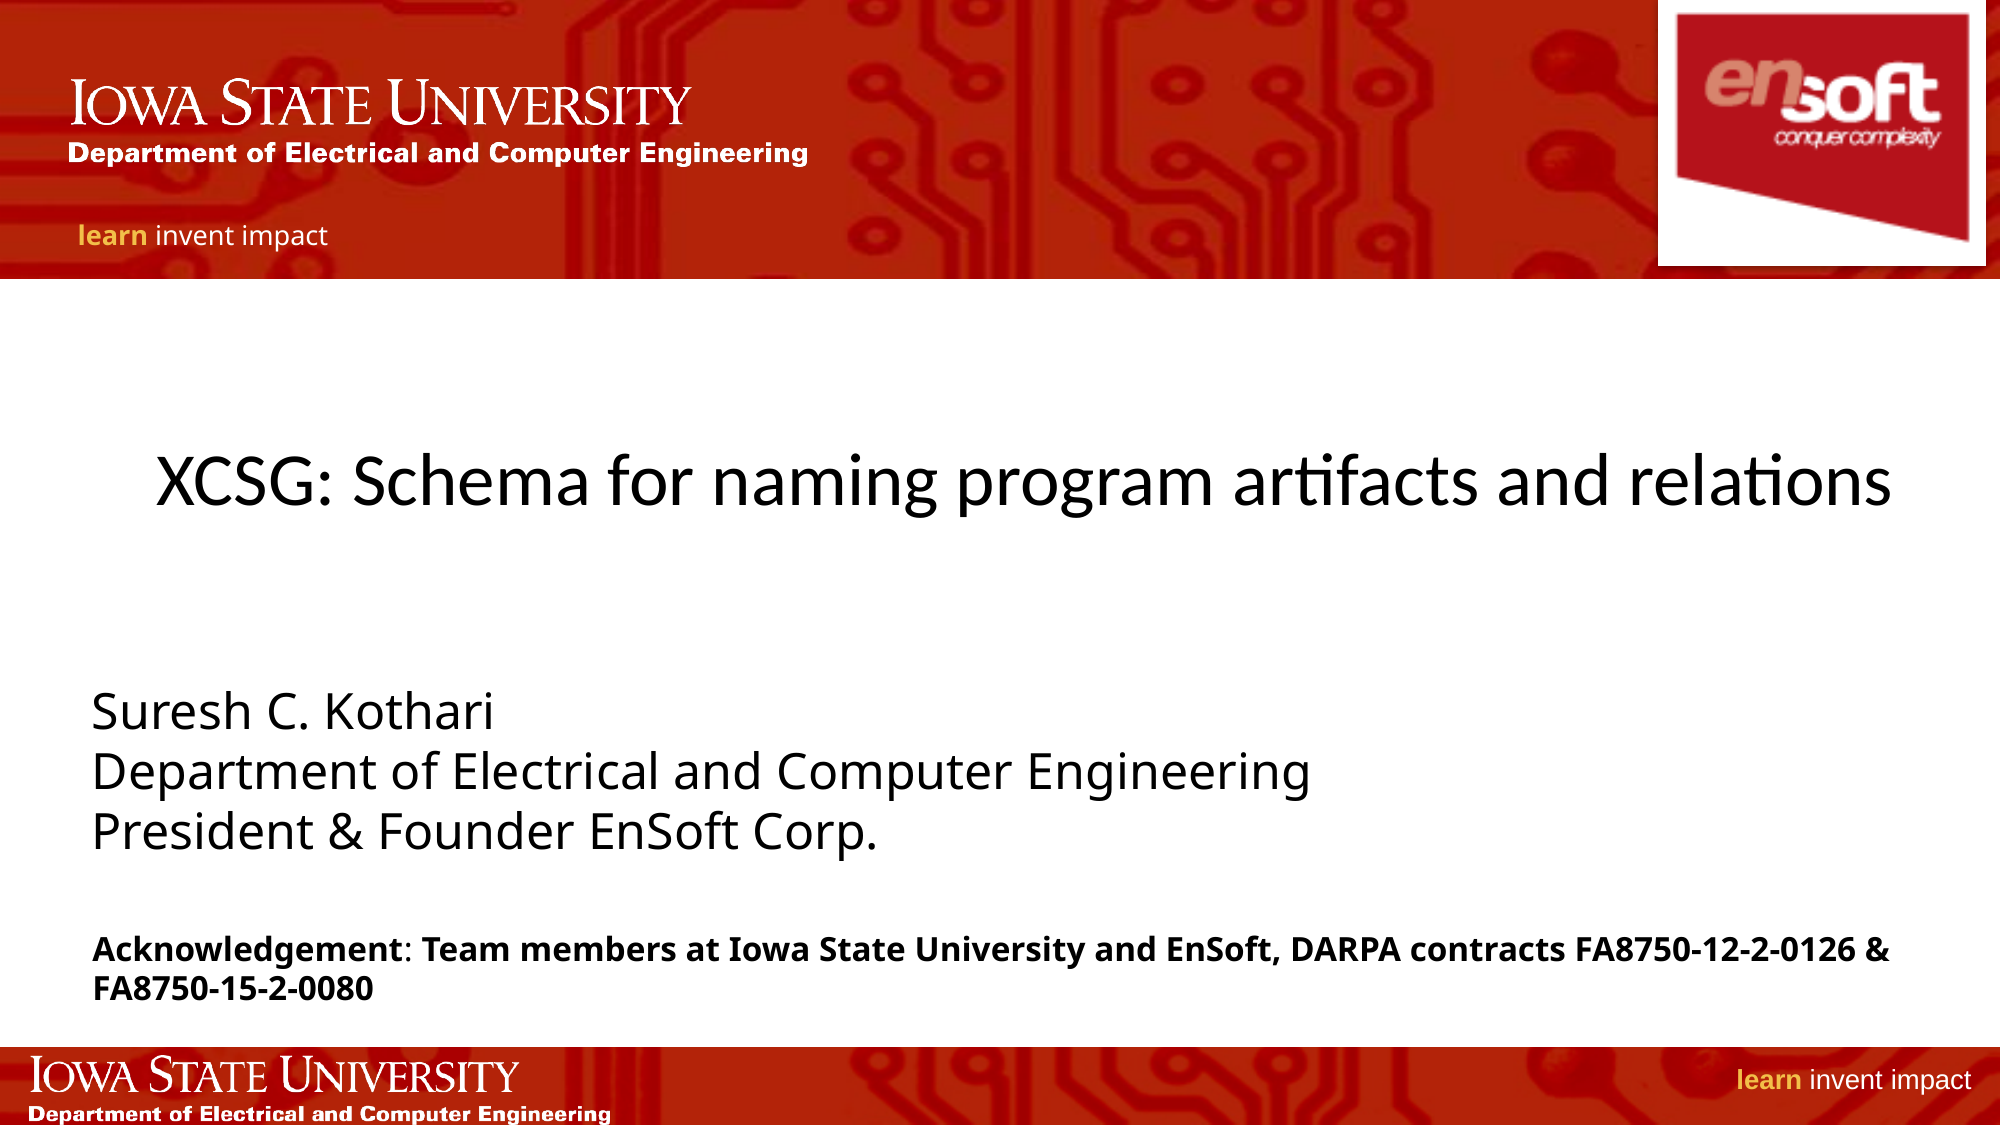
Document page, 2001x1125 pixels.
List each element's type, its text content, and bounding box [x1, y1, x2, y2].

text_box XCSG: Schema for naming program artifacts and relations [141, 323, 1911, 528]
text_box Suresh C. Kothari Department of Electrical and Computer Engineering President & Founder EnSoft Corp. [84, 597, 1885, 928]
picture [0, 1047, 2000, 1125]
text_box Acknowledgement: Team members at Iowa State University and EnSoft, DARPA contracts FA8750-12-2-0126 & FA8750-15-2-0080 [85, 901, 1911, 1034]
picture [0, 0, 2000, 279]
